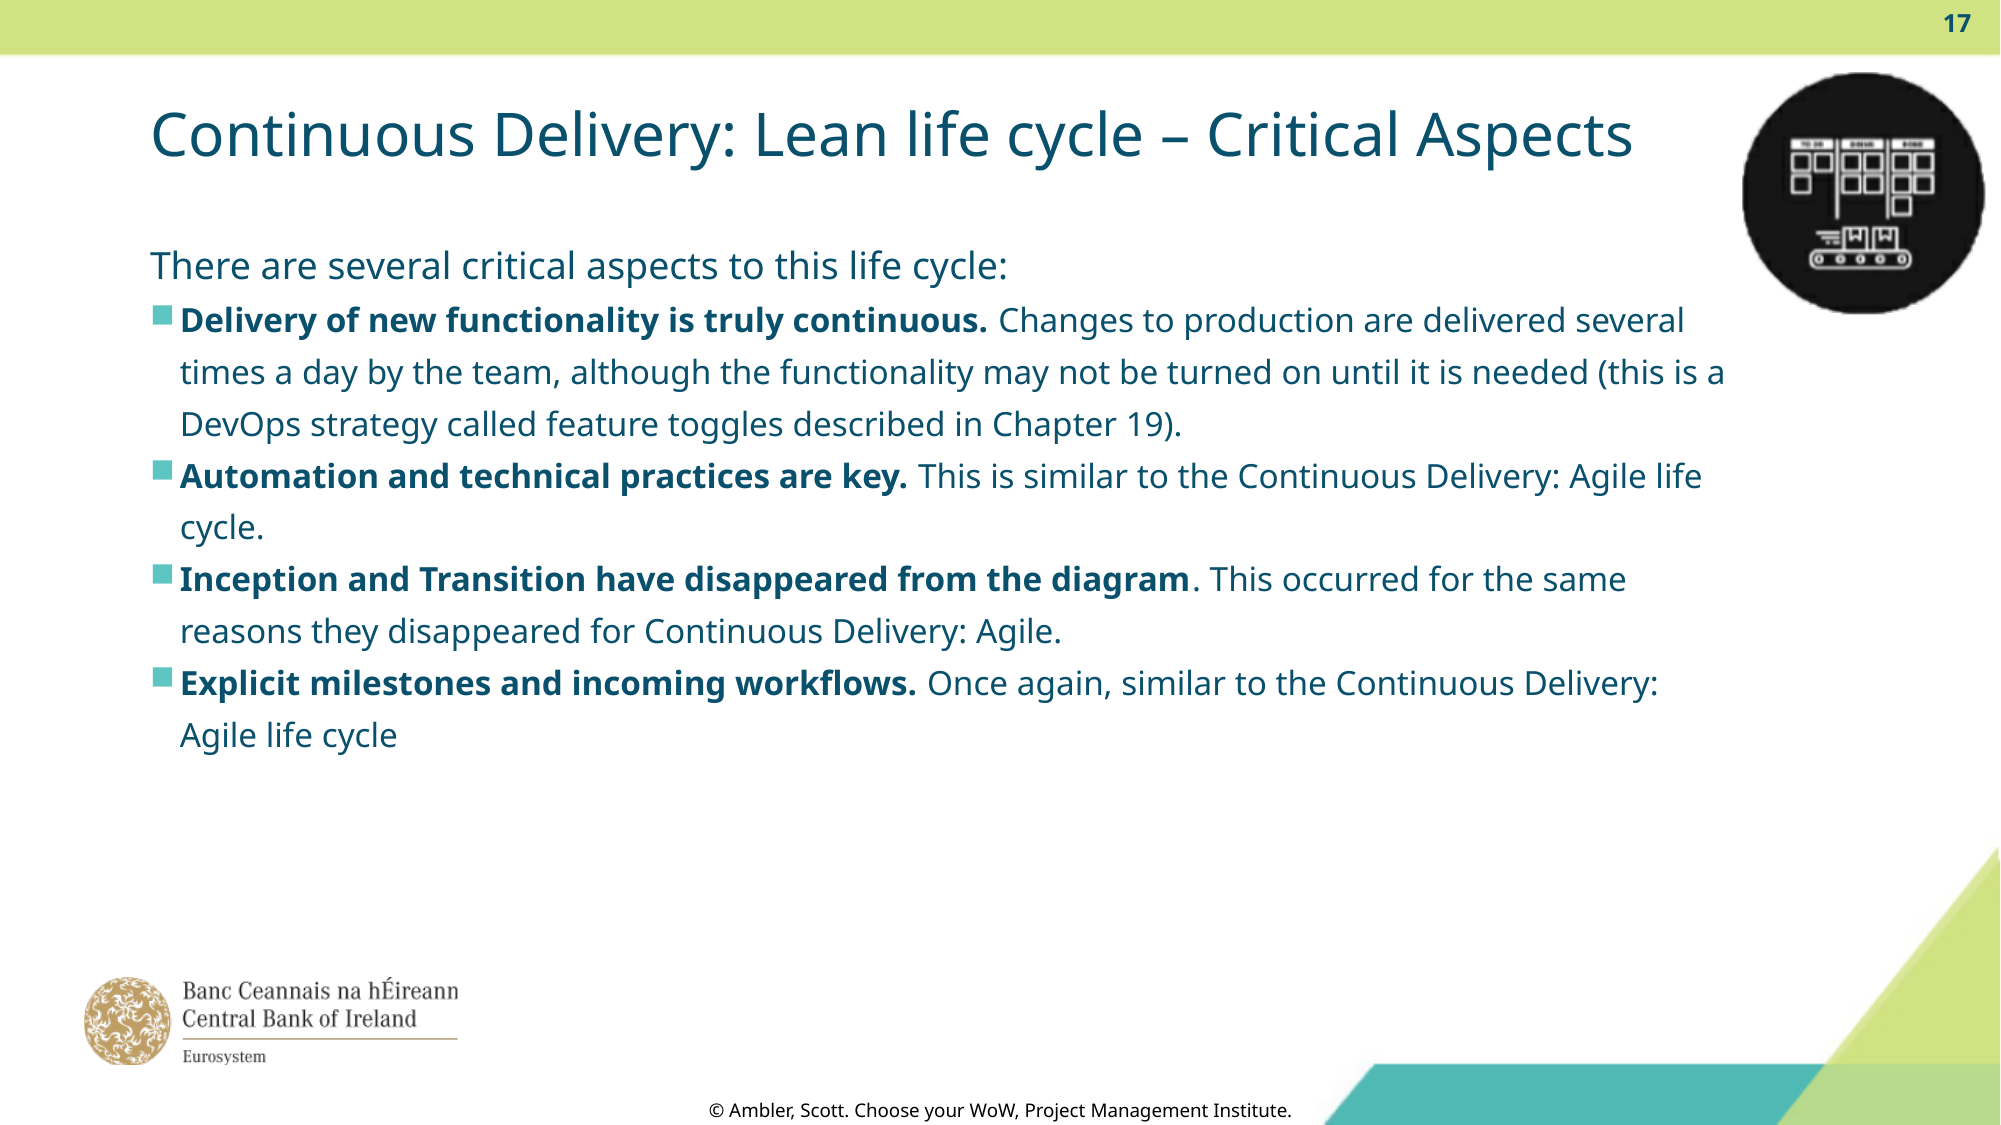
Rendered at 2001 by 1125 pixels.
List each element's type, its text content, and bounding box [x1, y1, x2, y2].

title Continuous Delivery: Lean life cycle – Critical Aspects [135, 88, 1736, 177]
text_box © Ambler, Scott. Choose your WoW, Project Management Institute. [0, 1091, 2000, 1125]
picture [0, 0, 2001, 1125]
slide_number 17 [1917, 0, 1987, 51]
list There are several critical aspects to this life cycle: Delivery of new functionality is truly continuous. Changes to production are delivered several times a day by the team, although the functionality may not be turned on until it is needed (this is a DevOps strategy called feature toggles described in Chapter 19). Automation and technical practices are key. This is similar to the Continuous Delivery: Agile life cycle. Inception and Transition have disappeared from the diagram. This occurred for the same reasons they disappeared for Continuous Delivery: Agile. Explicit milestones and incoming workflows. Once again, similar to the Continuous Delivery: Agile life cycle [135, 212, 1749, 949]
